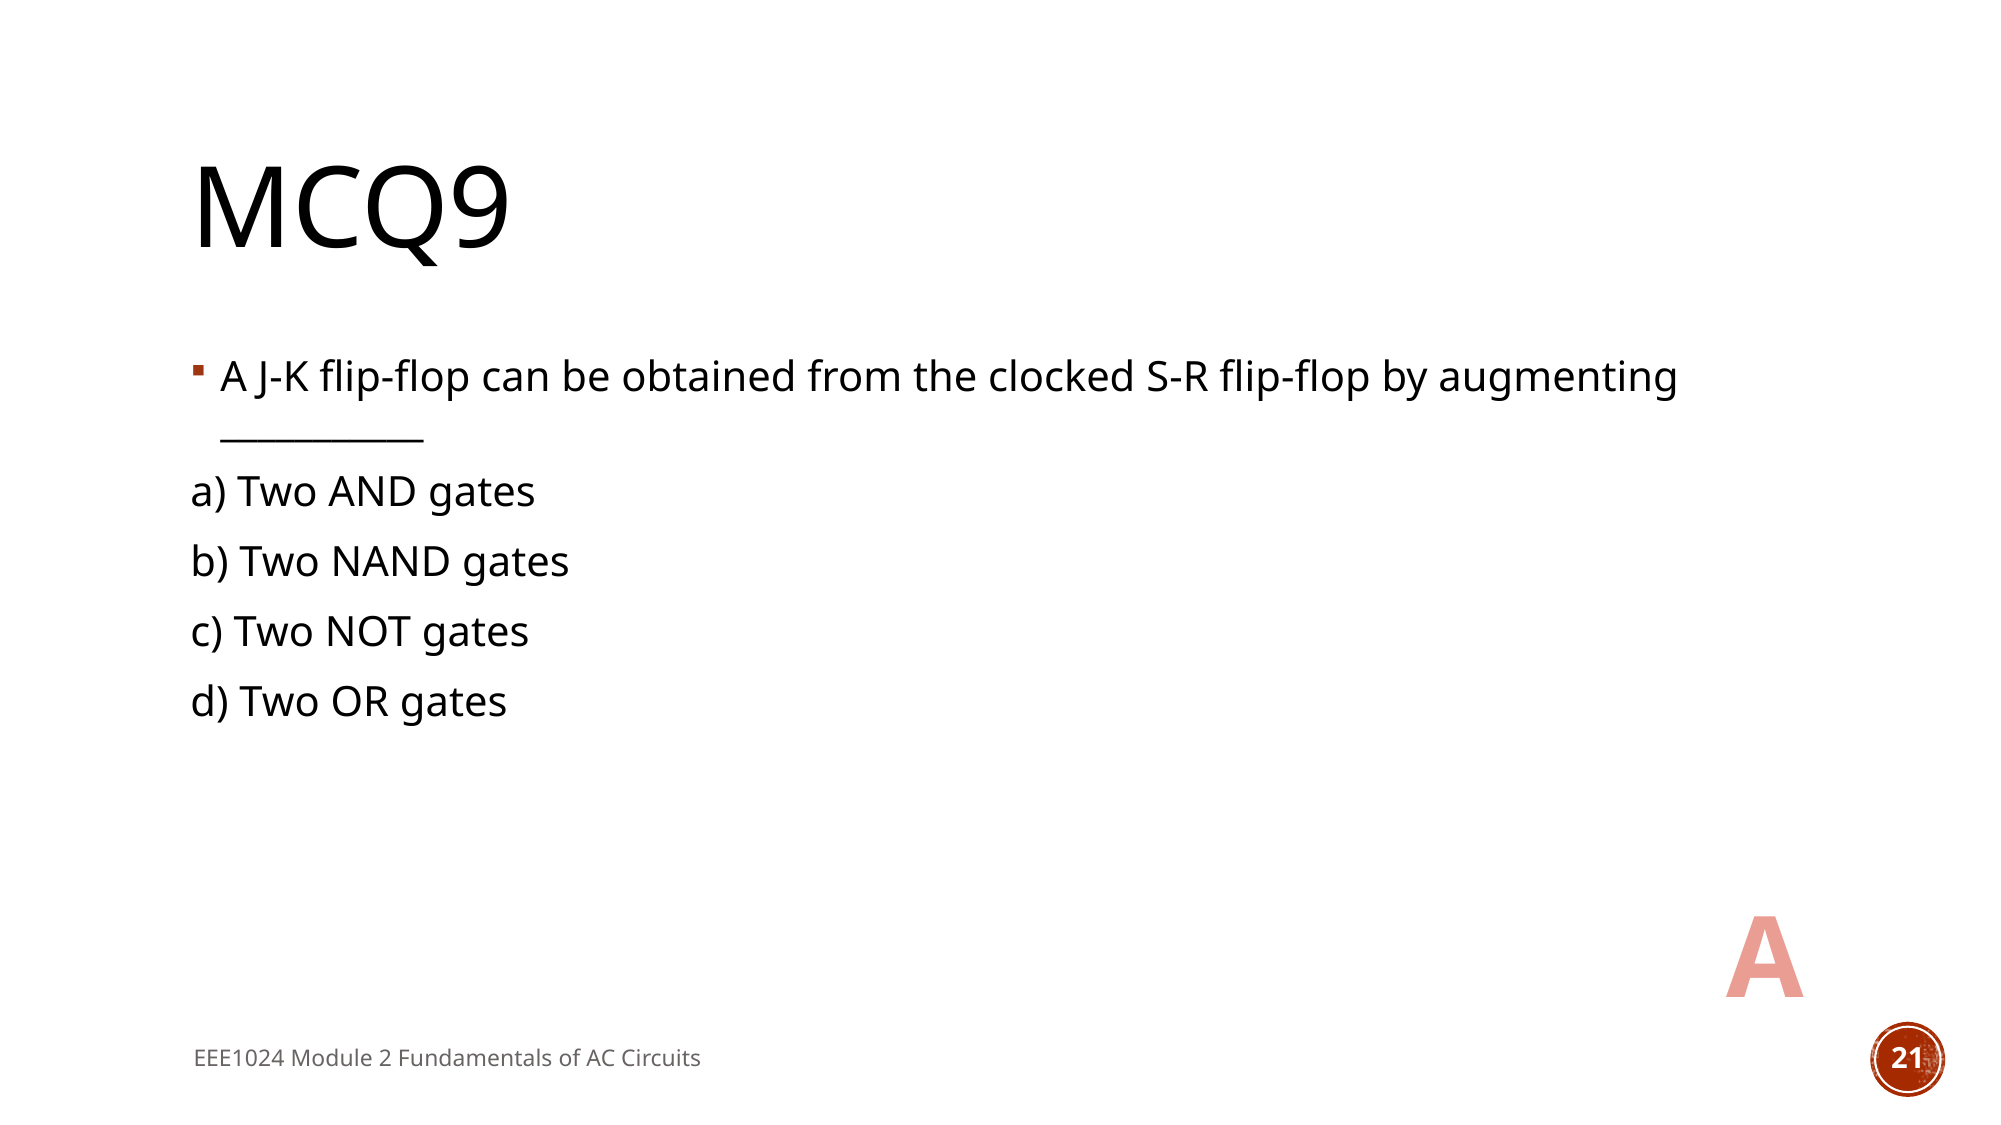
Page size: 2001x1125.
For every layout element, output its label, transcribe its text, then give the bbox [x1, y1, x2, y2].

text_box A [1711, 877, 1819, 1028]
footer EEE1024 Module 2 Fundamentals of AC Circuits [178, 1028, 1217, 1089]
slide_number 21 [1855, 1028, 1961, 1089]
list A J-K flip-flop can be obtained from the clocked S-R flip-flop by augmenting ___________ a) Two AND gates b) Two NAND gates c) Two NOT gates d) Two OR gates [175, 348, 1826, 1013]
title MCQ9 [175, 79, 1826, 344]
